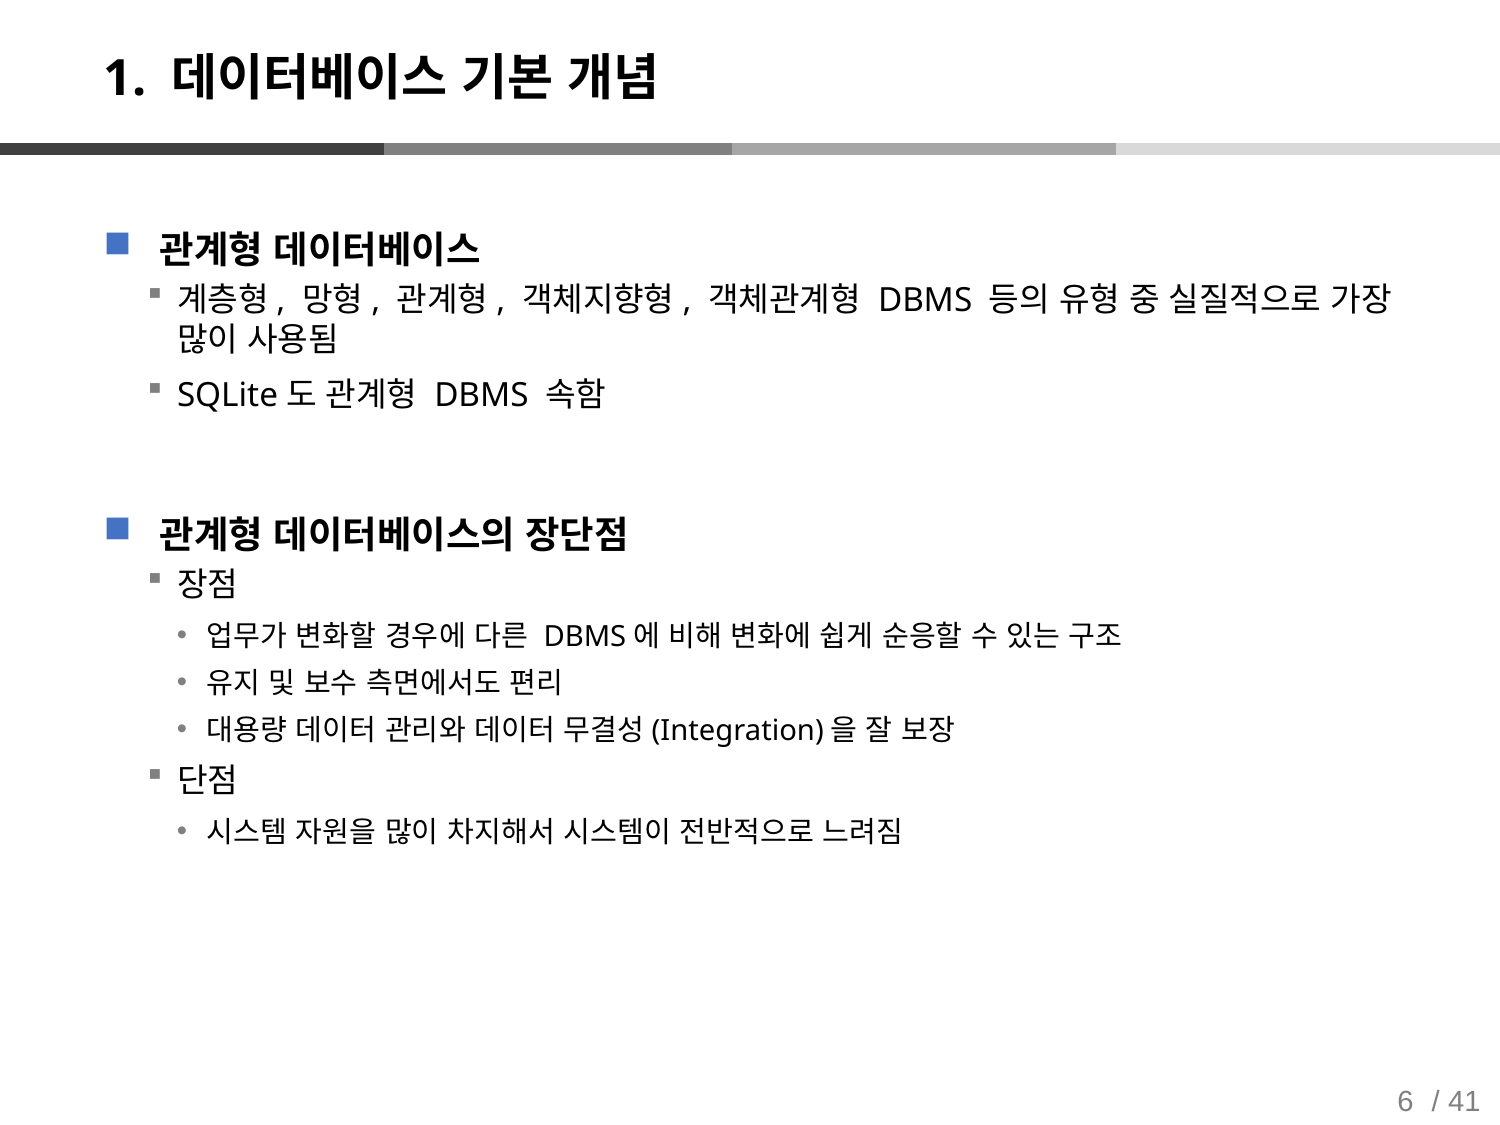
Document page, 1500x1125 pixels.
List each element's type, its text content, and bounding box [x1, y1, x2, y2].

title 1. 데이터베이스 기본 개념 [88, 30, 1211, 121]
list 관계형 데이터베이스 계층형, 망형, 관계형, 객체지향형, 객체관계형 DBMS 등의 유형 중 실질적으로 가장 많이 사용됨 SQLite도 관계형 DBMS 속함 관계형 데이터베이스의 장단점 장점 업무가 변화할 경우에 다른 DBMS에 비해 변화에 쉽게 순응할 수 있는 구조 유지 및 보수 측면에서도 편리 대용량 데이터 관리와 데이터 무결성(Integration)을 잘 보장 단점 시스템 자원을 많이 차지해서 시스템이 전반적으로 느려짐 [88, 196, 1436, 1083]
